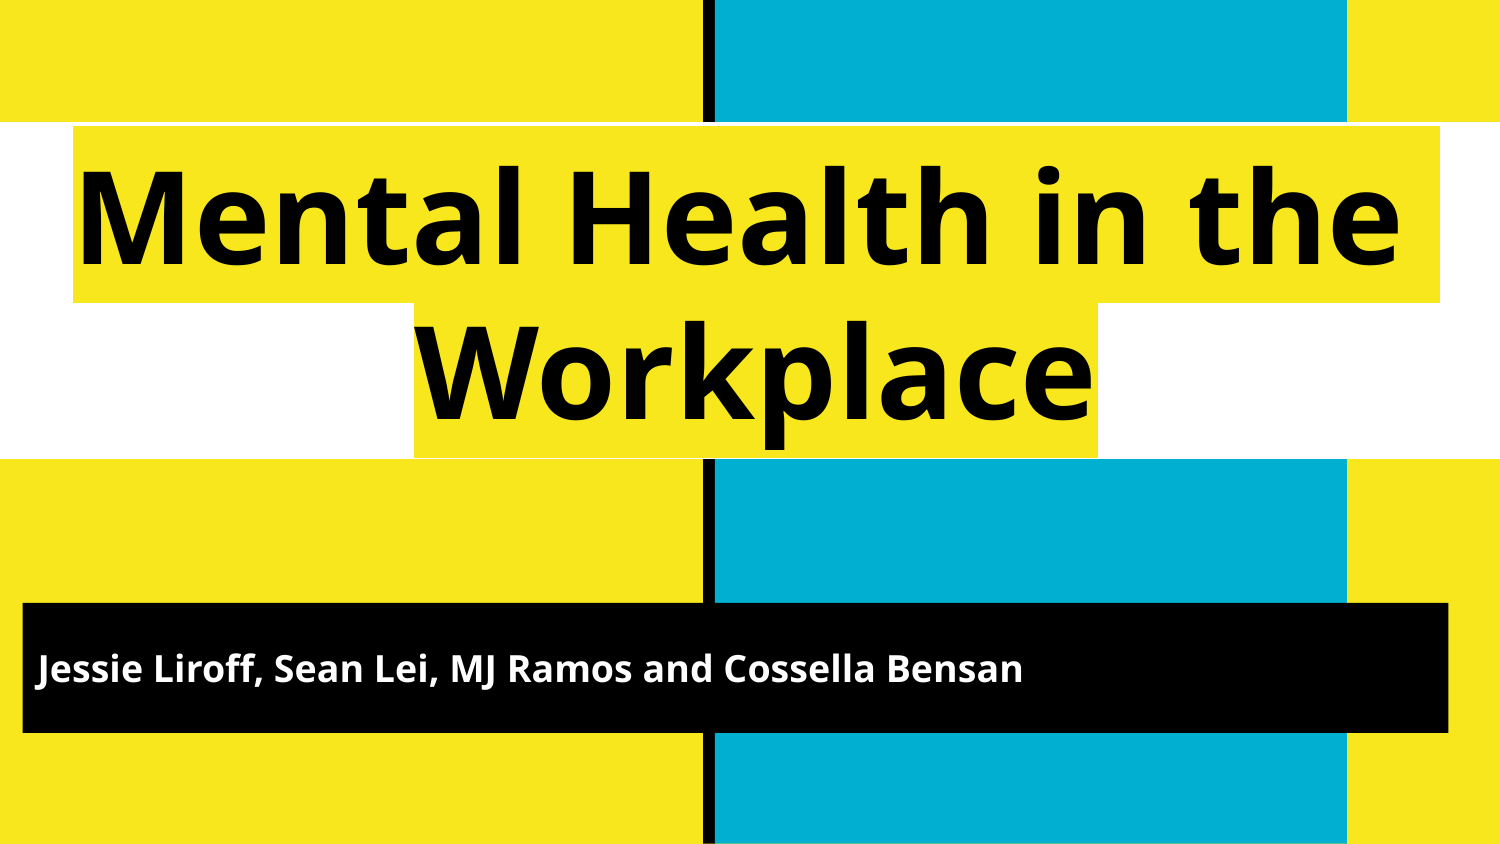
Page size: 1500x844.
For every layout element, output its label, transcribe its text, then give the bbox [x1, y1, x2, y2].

title Mental Health in the Workplace [0, 122, 1500, 459]
subtitle Jessie Liroff, Sean Lei, MJ Ramos and Cossella Bensan [22, 602, 1449, 733]
